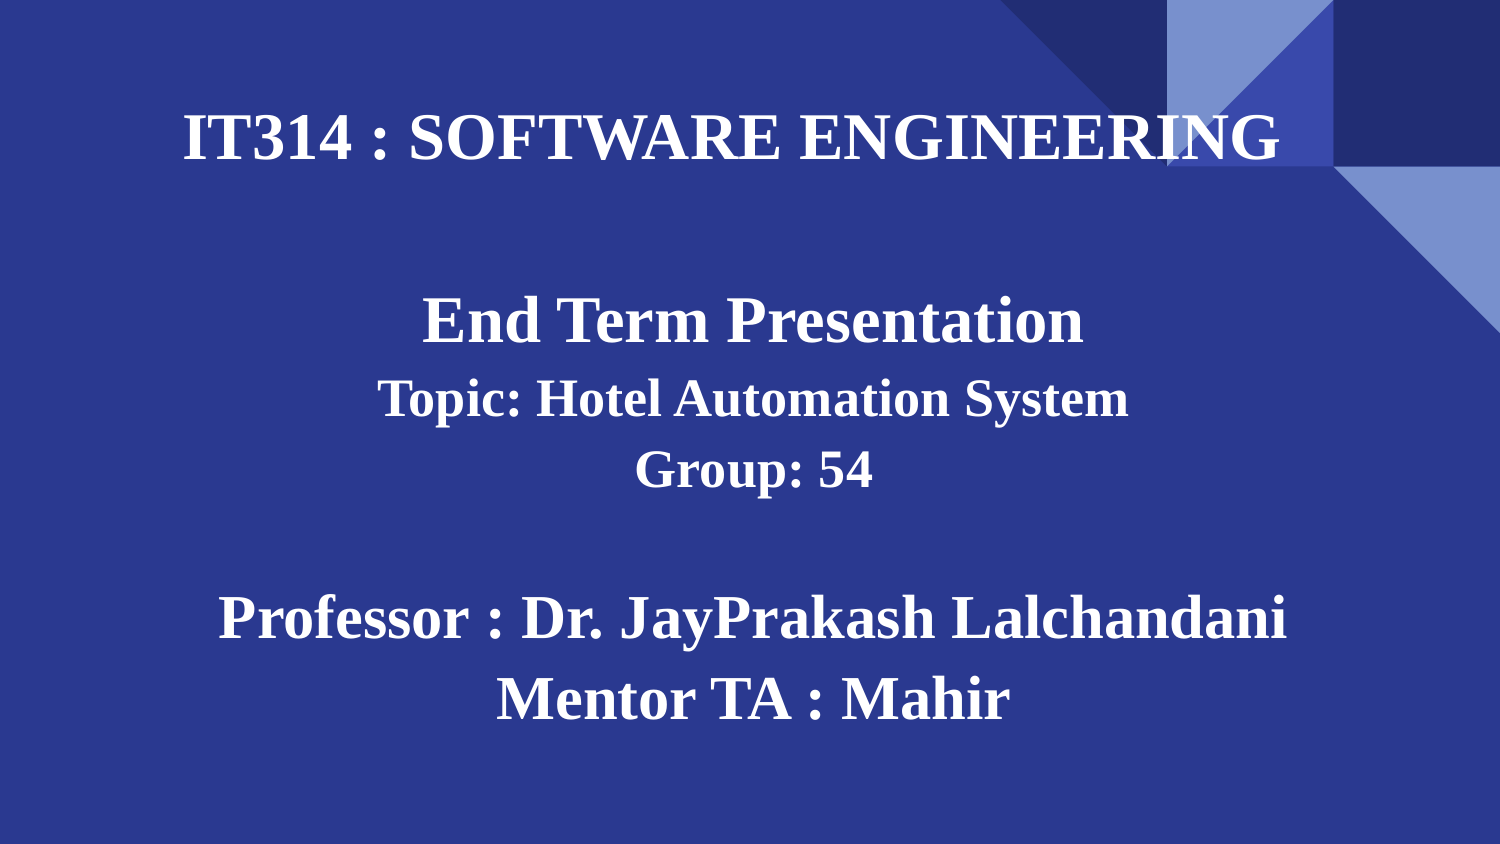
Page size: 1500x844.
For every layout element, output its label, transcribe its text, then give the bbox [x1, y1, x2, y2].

title IT314 : SOFTWARE ENGINEERING End Term Presentation Topic: Hotel Automation System Group: 54 Professor : Dr. JayPrakash Lalchandani Mentor TA : Mahir [110, 73, 1399, 783]
